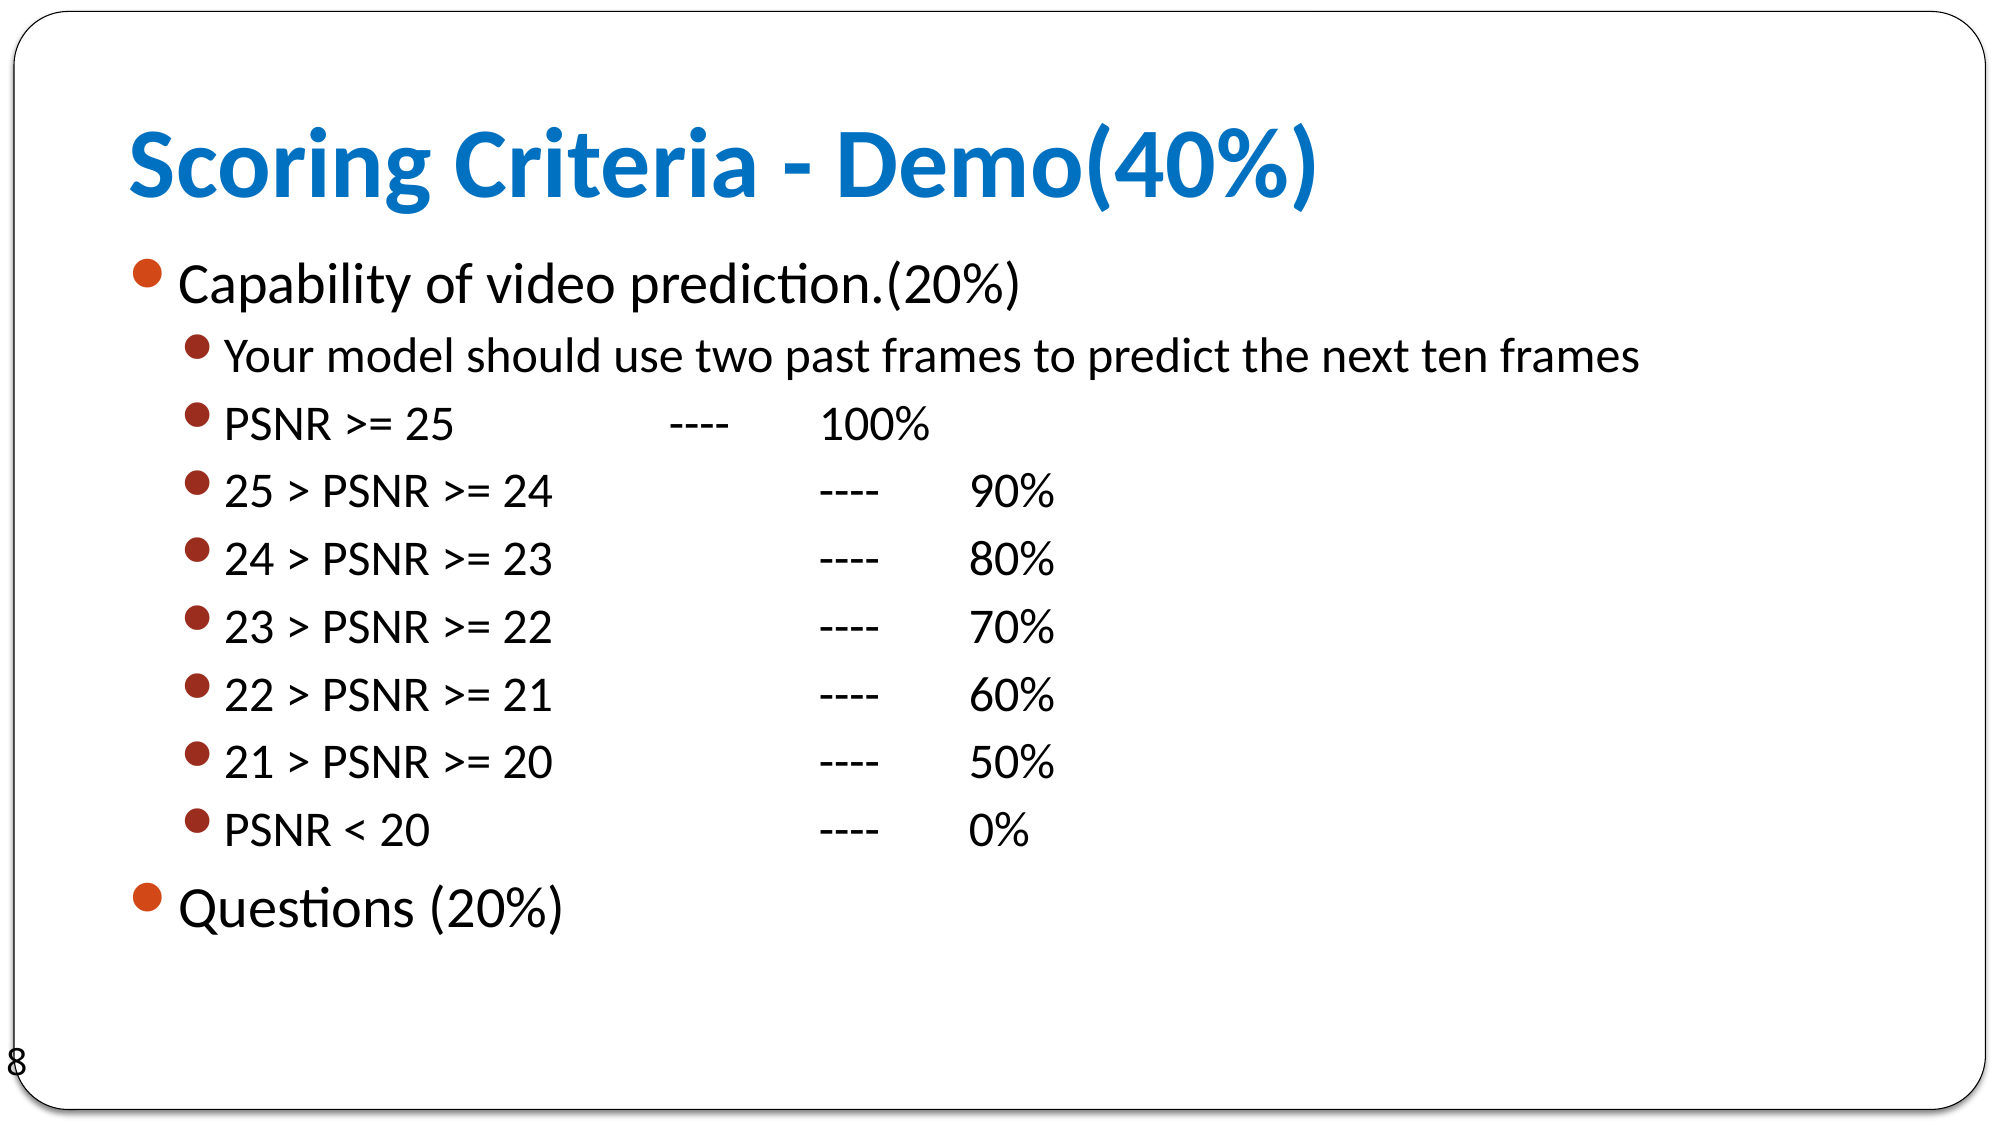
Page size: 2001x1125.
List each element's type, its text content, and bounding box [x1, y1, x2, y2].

list Capability of video prediction.(20%) Your model should use two past frames to predict the next ten frames PSNR >= 25 ---- 100% 25 > PSNR >= 24 ---- 90% 24 > PSNR >= 23 ---- 80% 23 > PSNR >= 22 ---- 70% 22 > PSNR >= 21 ---- 60% 21 > PSNR >= 20 ---- 50% PSNR < 20 ---- 0% Questions (20%) [114, 237, 1886, 1038]
title Scoring Criteria - Demo(40%) [114, 45, 1886, 233]
